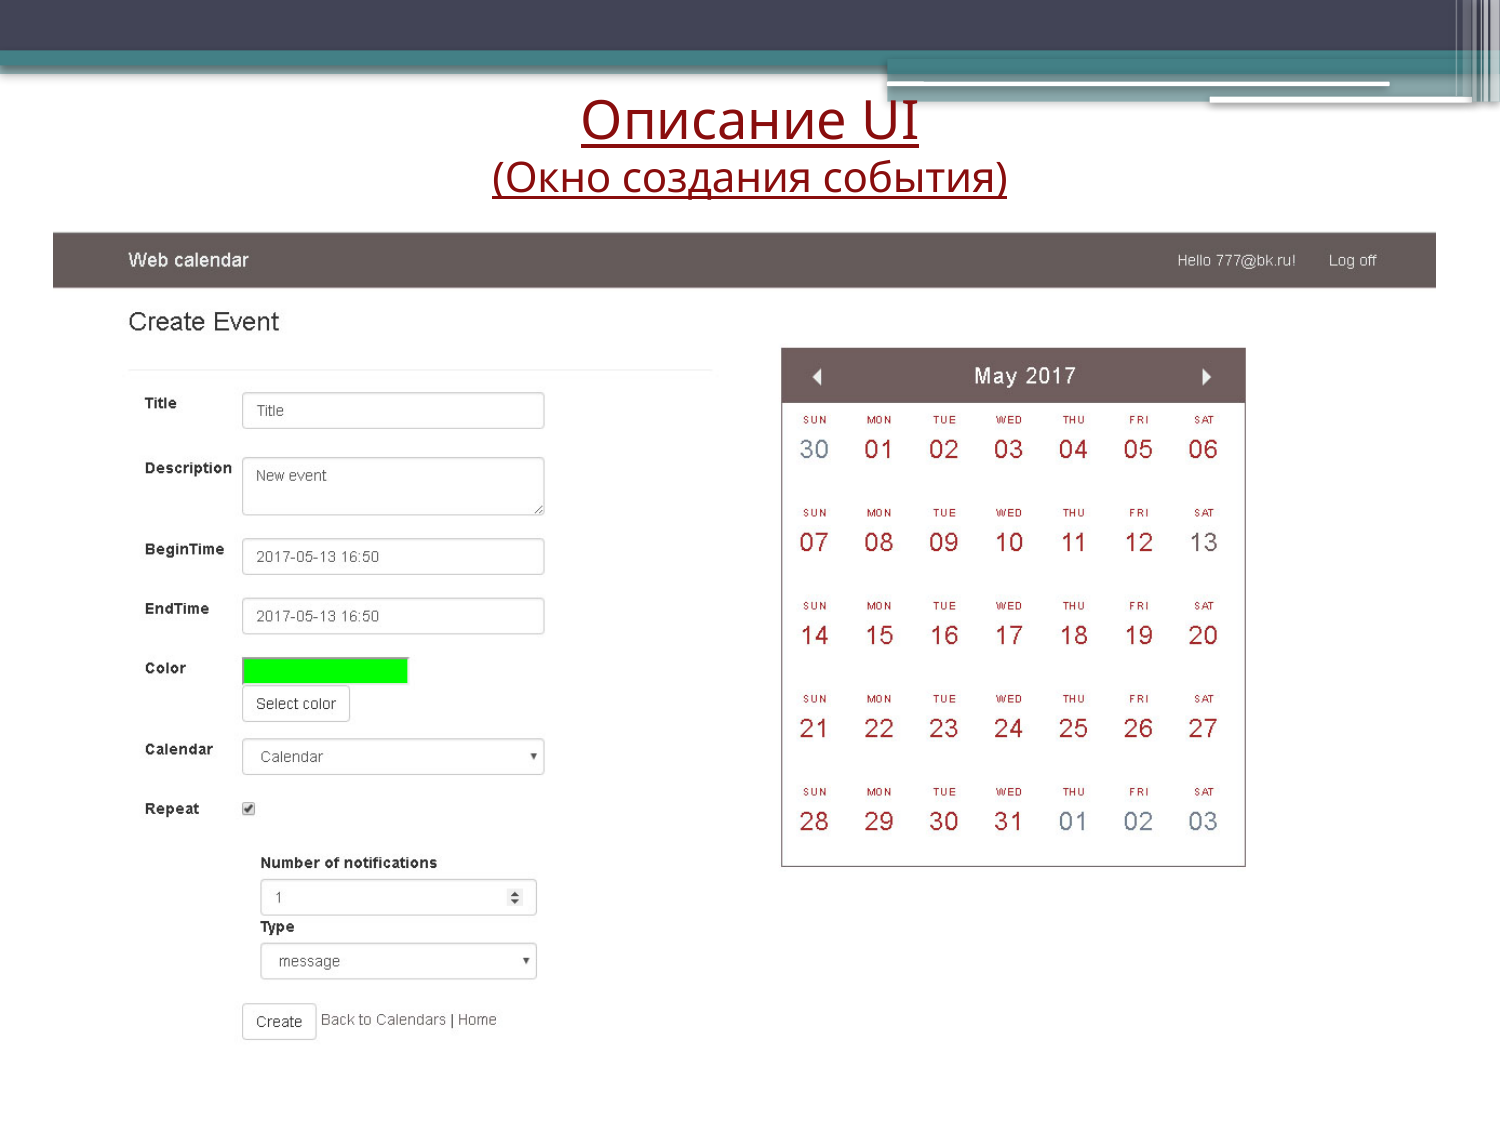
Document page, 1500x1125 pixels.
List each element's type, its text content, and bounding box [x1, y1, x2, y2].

picture [52, 231, 1436, 1119]
title Описание UI (Окно создания события) [75, 78, 1425, 209]
